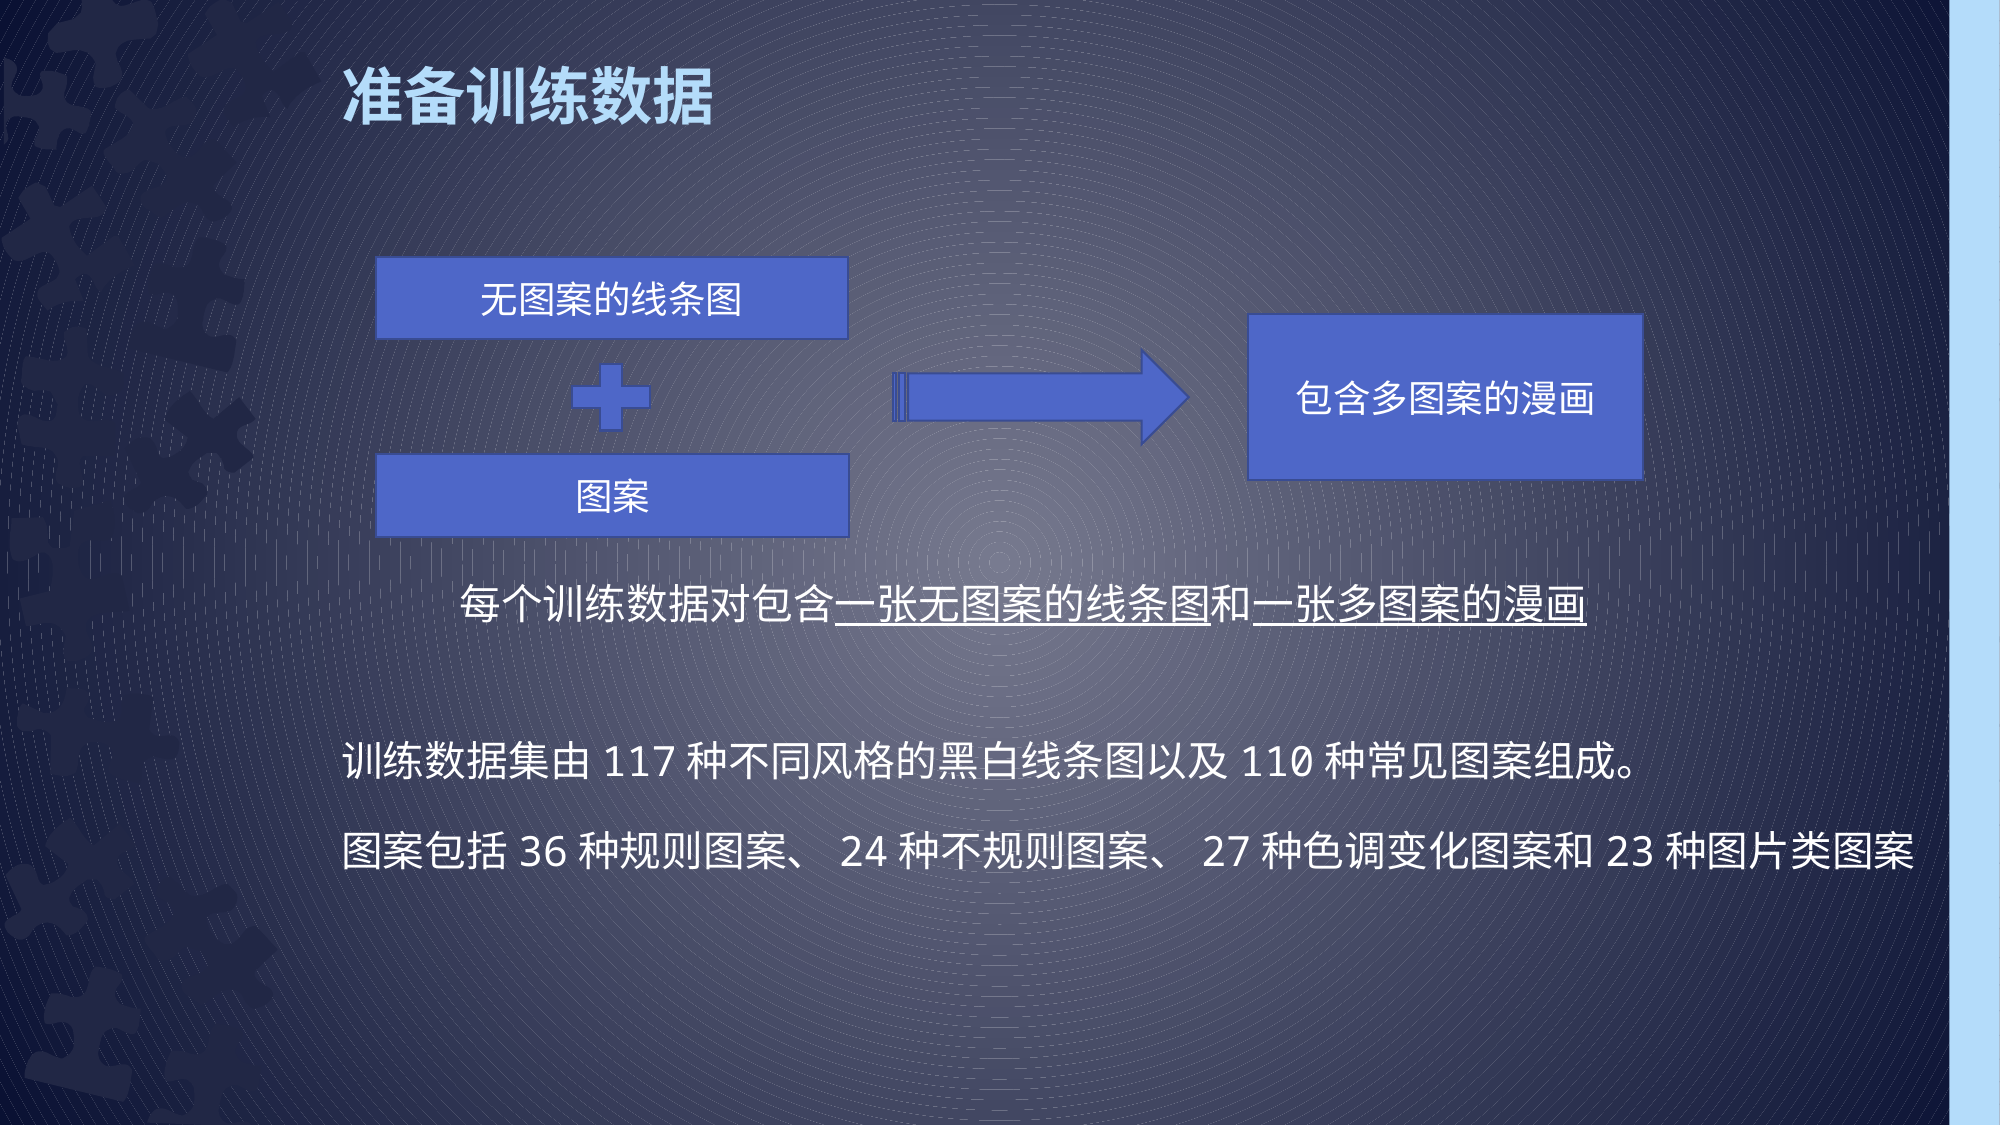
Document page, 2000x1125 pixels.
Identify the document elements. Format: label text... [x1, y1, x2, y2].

text_box 每个训练数据对包含一张无图案的线条图和一张多图案的漫画 [444, 576, 1851, 636]
text_box [571, 363, 651, 432]
title 准备训练数据 [326, 57, 1420, 141]
text_box 训练数据集由117种不同风格的黑白线条图以及110种常见图案组成。 图案包括36种规则图案、24种不规则图案、27种色调变化图案和23种图片类图案 [326, 733, 1933, 883]
text_box [907, 347, 1191, 447]
text_box 无图案的线条图 [375, 256, 849, 340]
text_box [898, 372, 906, 422]
text_box [892, 372, 897, 422]
text_box 图案 [375, 453, 850, 538]
text_box 包含多图案的漫画 [1247, 313, 1644, 481]
